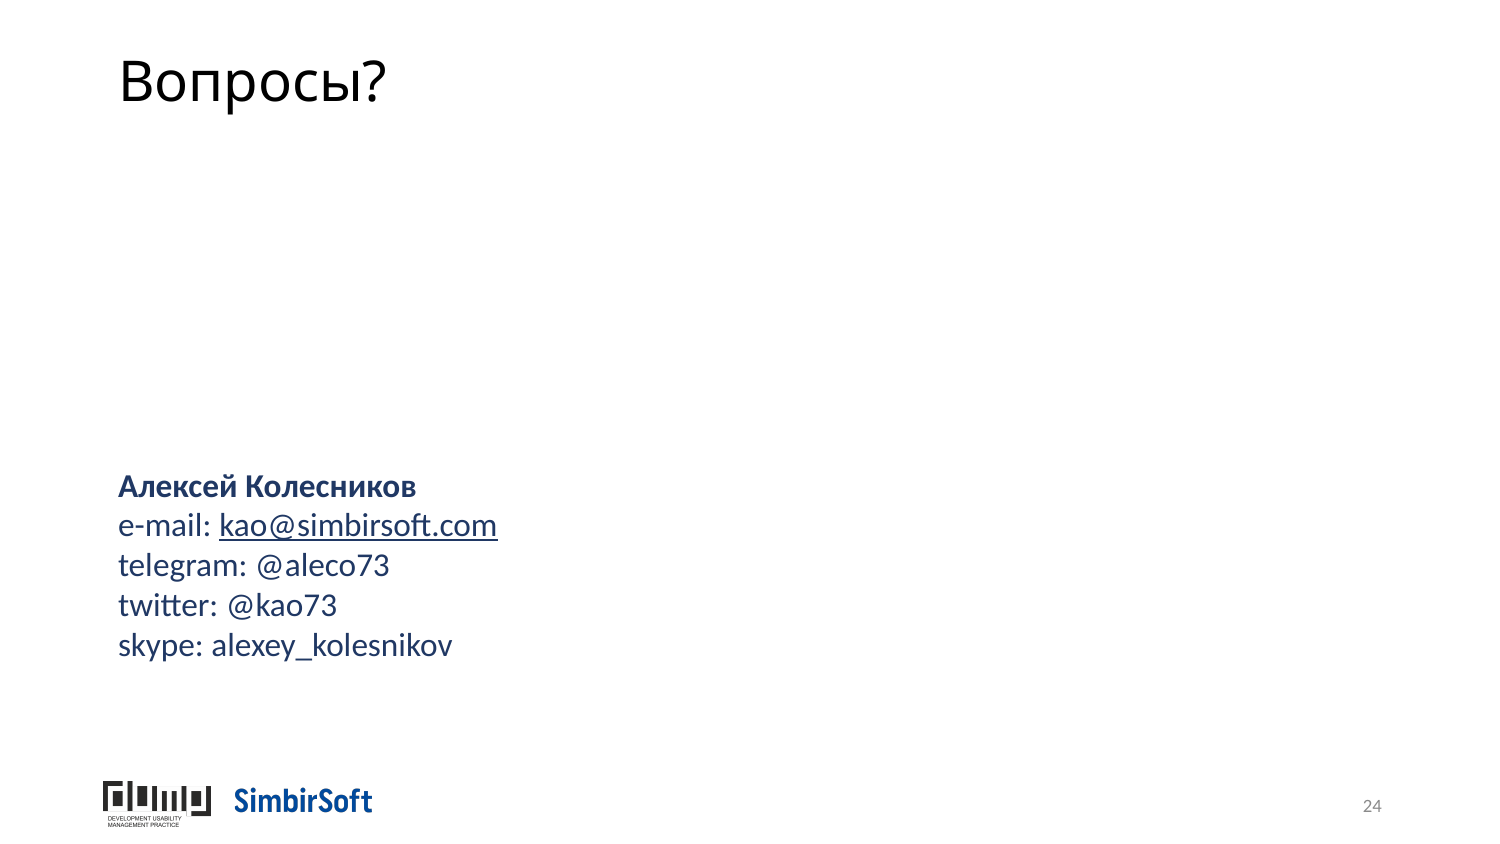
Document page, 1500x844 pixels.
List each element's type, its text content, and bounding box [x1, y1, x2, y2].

picture [103, 781, 211, 827]
list Алексей Колесников e-mail: kao@simbirsoft.com telegram: @aleco73 twitter: @kao73 skype: alexey_kolesnikov [103, 150, 1397, 760]
title Вопросы? [103, 44, 1397, 122]
picture [234, 782, 376, 817]
slide_number 24 [1059, 782, 1397, 827]
